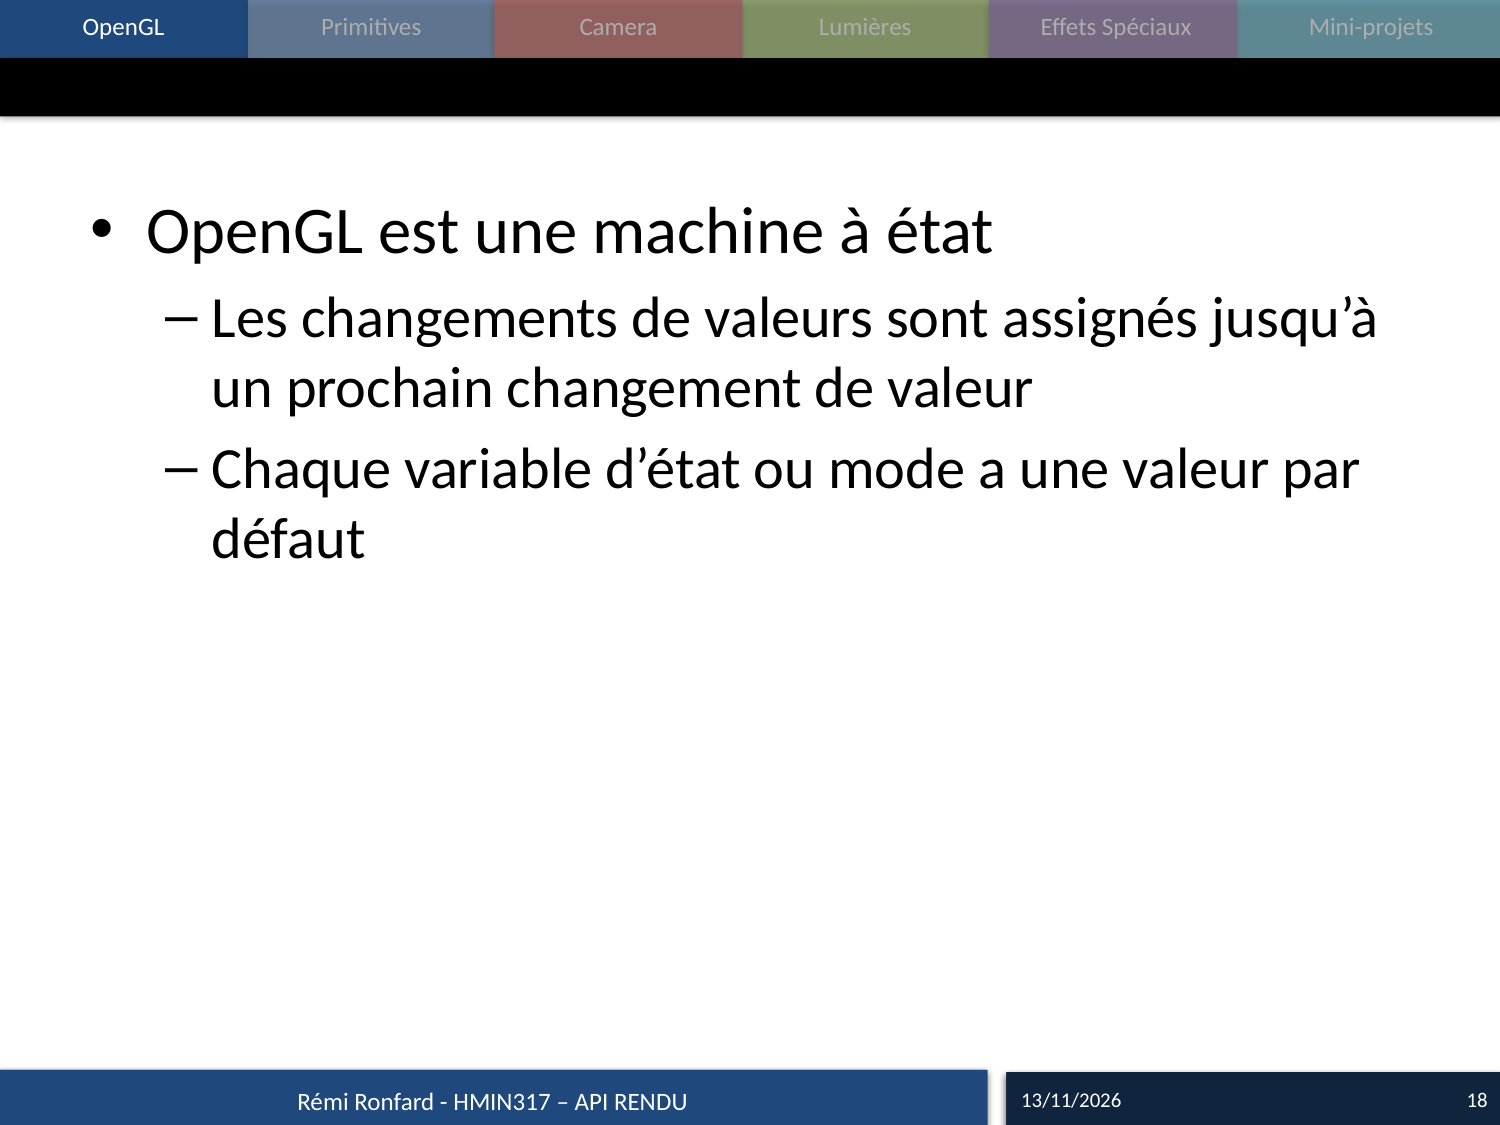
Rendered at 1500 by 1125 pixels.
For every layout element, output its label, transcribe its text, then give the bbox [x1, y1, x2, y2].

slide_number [1006, 1070, 1153, 1125]
footer Rémi Ronfard - HMIN317 – API RENDU [0, 1072, 988, 1125]
list OpenGL est une machine à état Les changements de valeurs sont assignés jusqu’à un prochain changement de valeur Chaque variable d’état ou mode a une valeur par défaut [75, 179, 1425, 1005]
slide_number 18 [1153, 1071, 1500, 1125]
